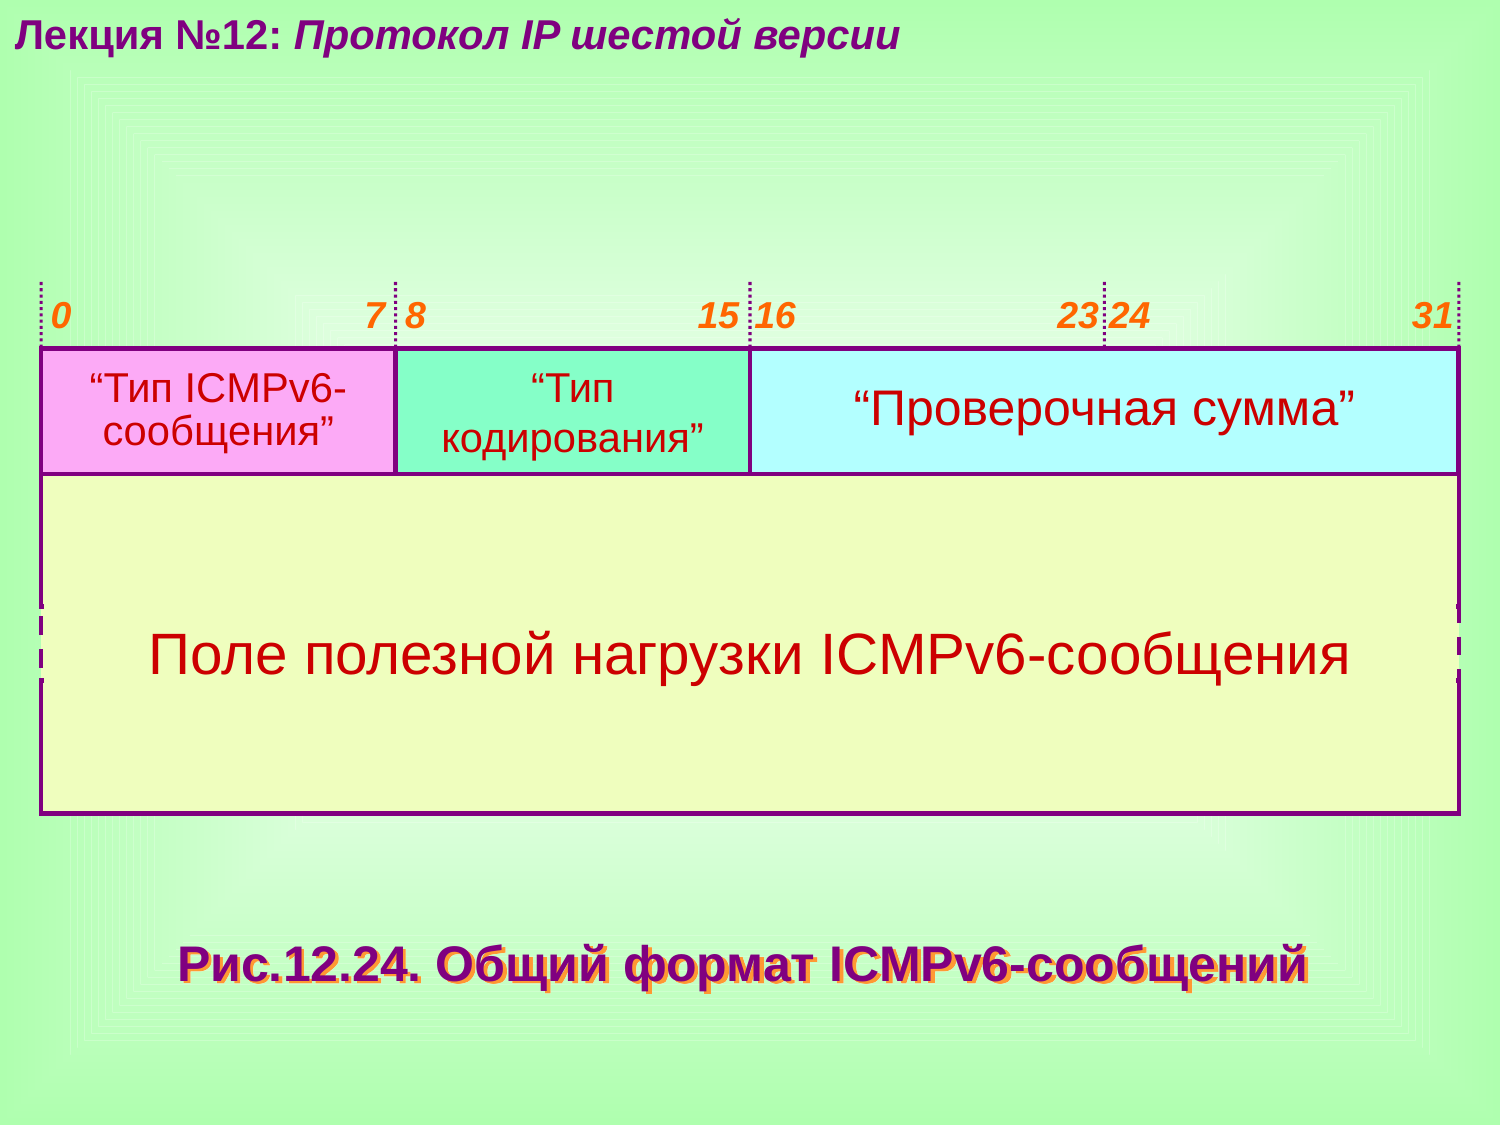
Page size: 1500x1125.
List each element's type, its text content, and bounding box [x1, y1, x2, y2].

text_box Рис.12.24. Общий формат ICMPv6-сообщений [0, 924, 1500, 999]
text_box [41, 281, 1459, 814]
text_box Лекция №12: Протокол IP шестой версии [0, 0, 957, 65]
